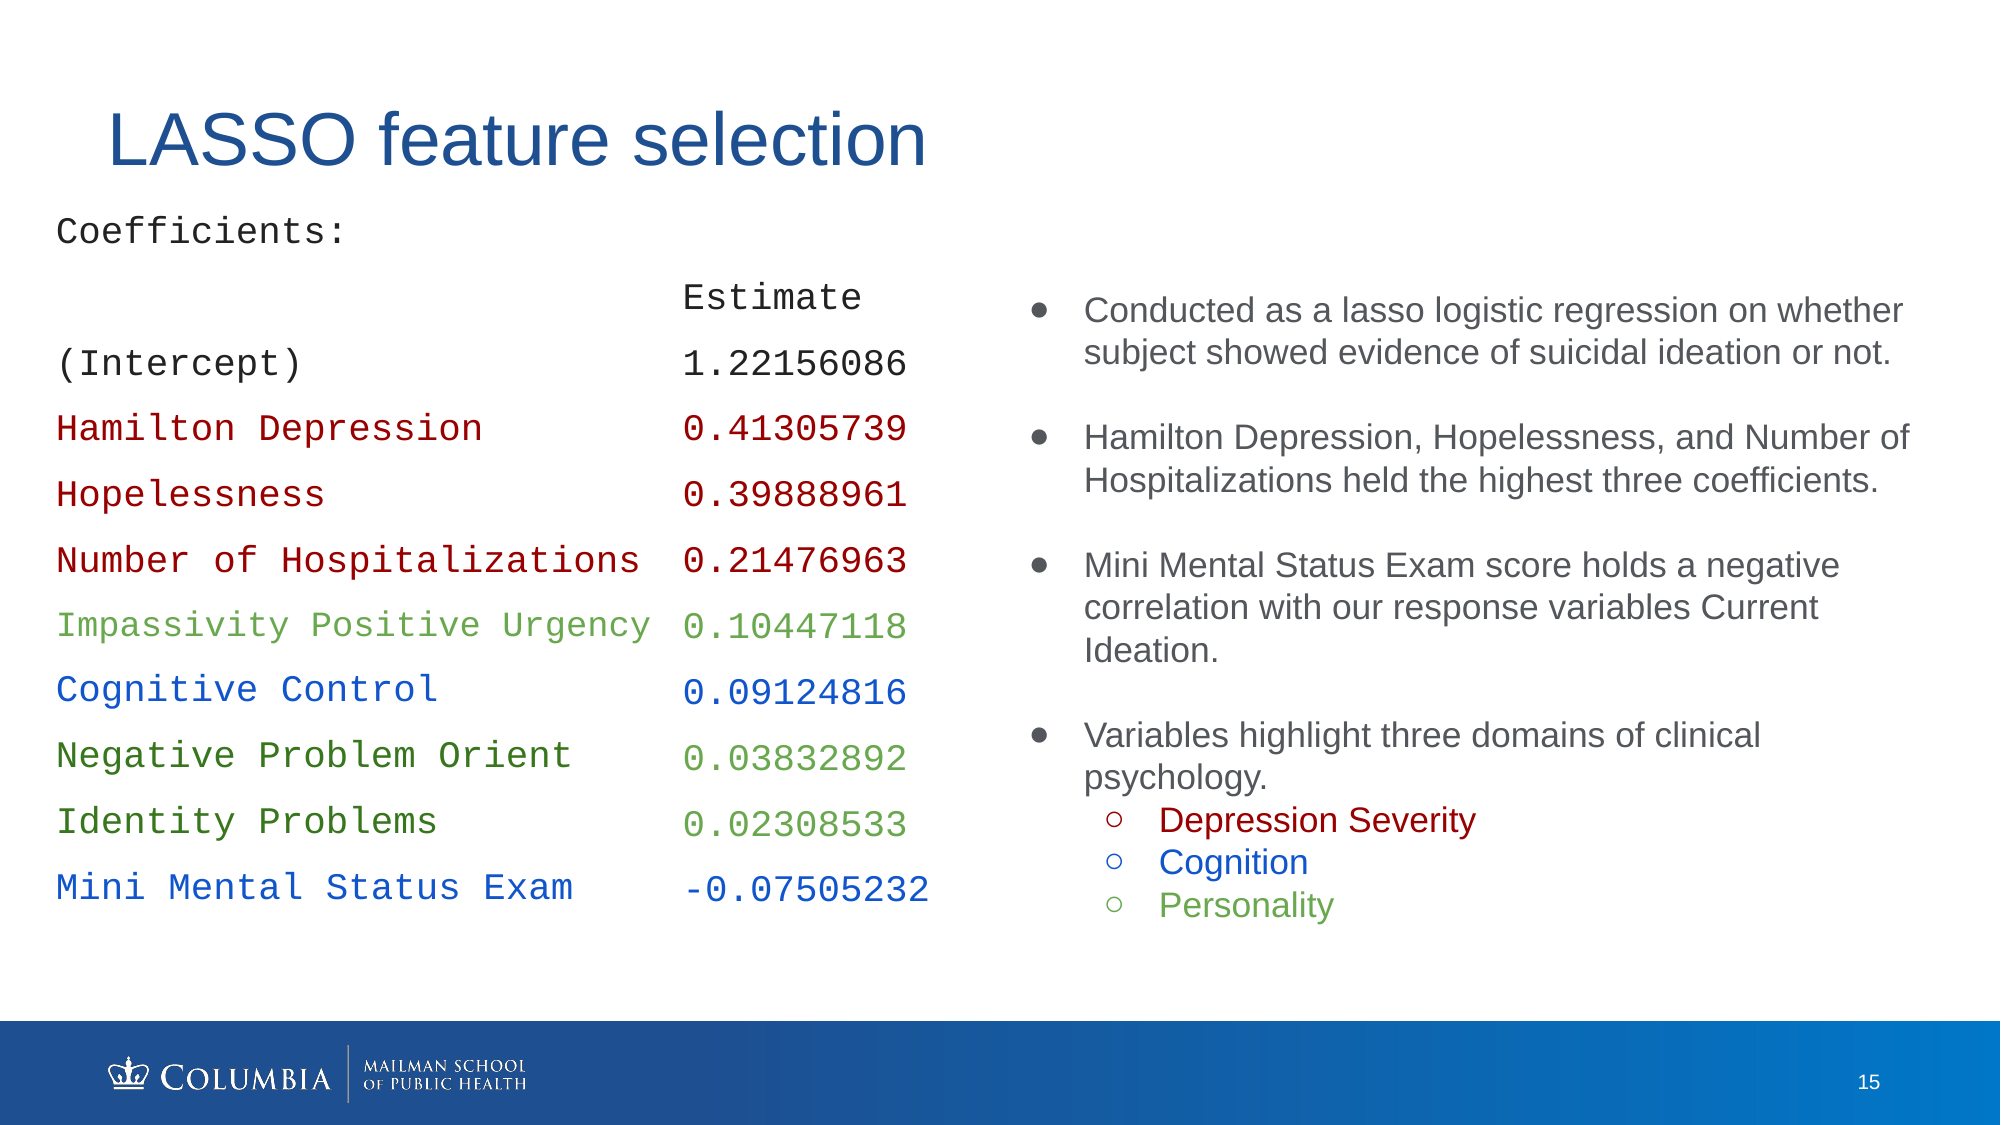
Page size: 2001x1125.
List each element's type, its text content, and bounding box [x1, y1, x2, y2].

picture [108, 1097, 525, 1103]
text_box Conducted as a lasso logistic regression on whether subject showed evidence of suicidal ideation or not. Hamilton Depression, Hopelessness, and Number of Hospitalizations held the highest three coefficients. Mini Mental Status Exam score holds a negative correlation with our response variables Current Ideation. Variables highlight three domains of clinical psychology. Depression Severity Cognition Personality [993, 229, 1935, 940]
list Coefficients: (Intercept) Hamilton Depression Hopelessness Number of Hospitalizations Impassivity Positive Urgency Cognitive Control Negative Problem Orient Identity Problems Mini Mental Status Exam [55, 198, 682, 1097]
list Estimate 1.22156086 0.41305739 0.39888961 0.21476963 0.10447118 0.09124816 0.03832892 0.02308533 -0.07505232 [682, 198, 994, 1097]
title LASSO feature selection [108, 70, 1833, 188]
